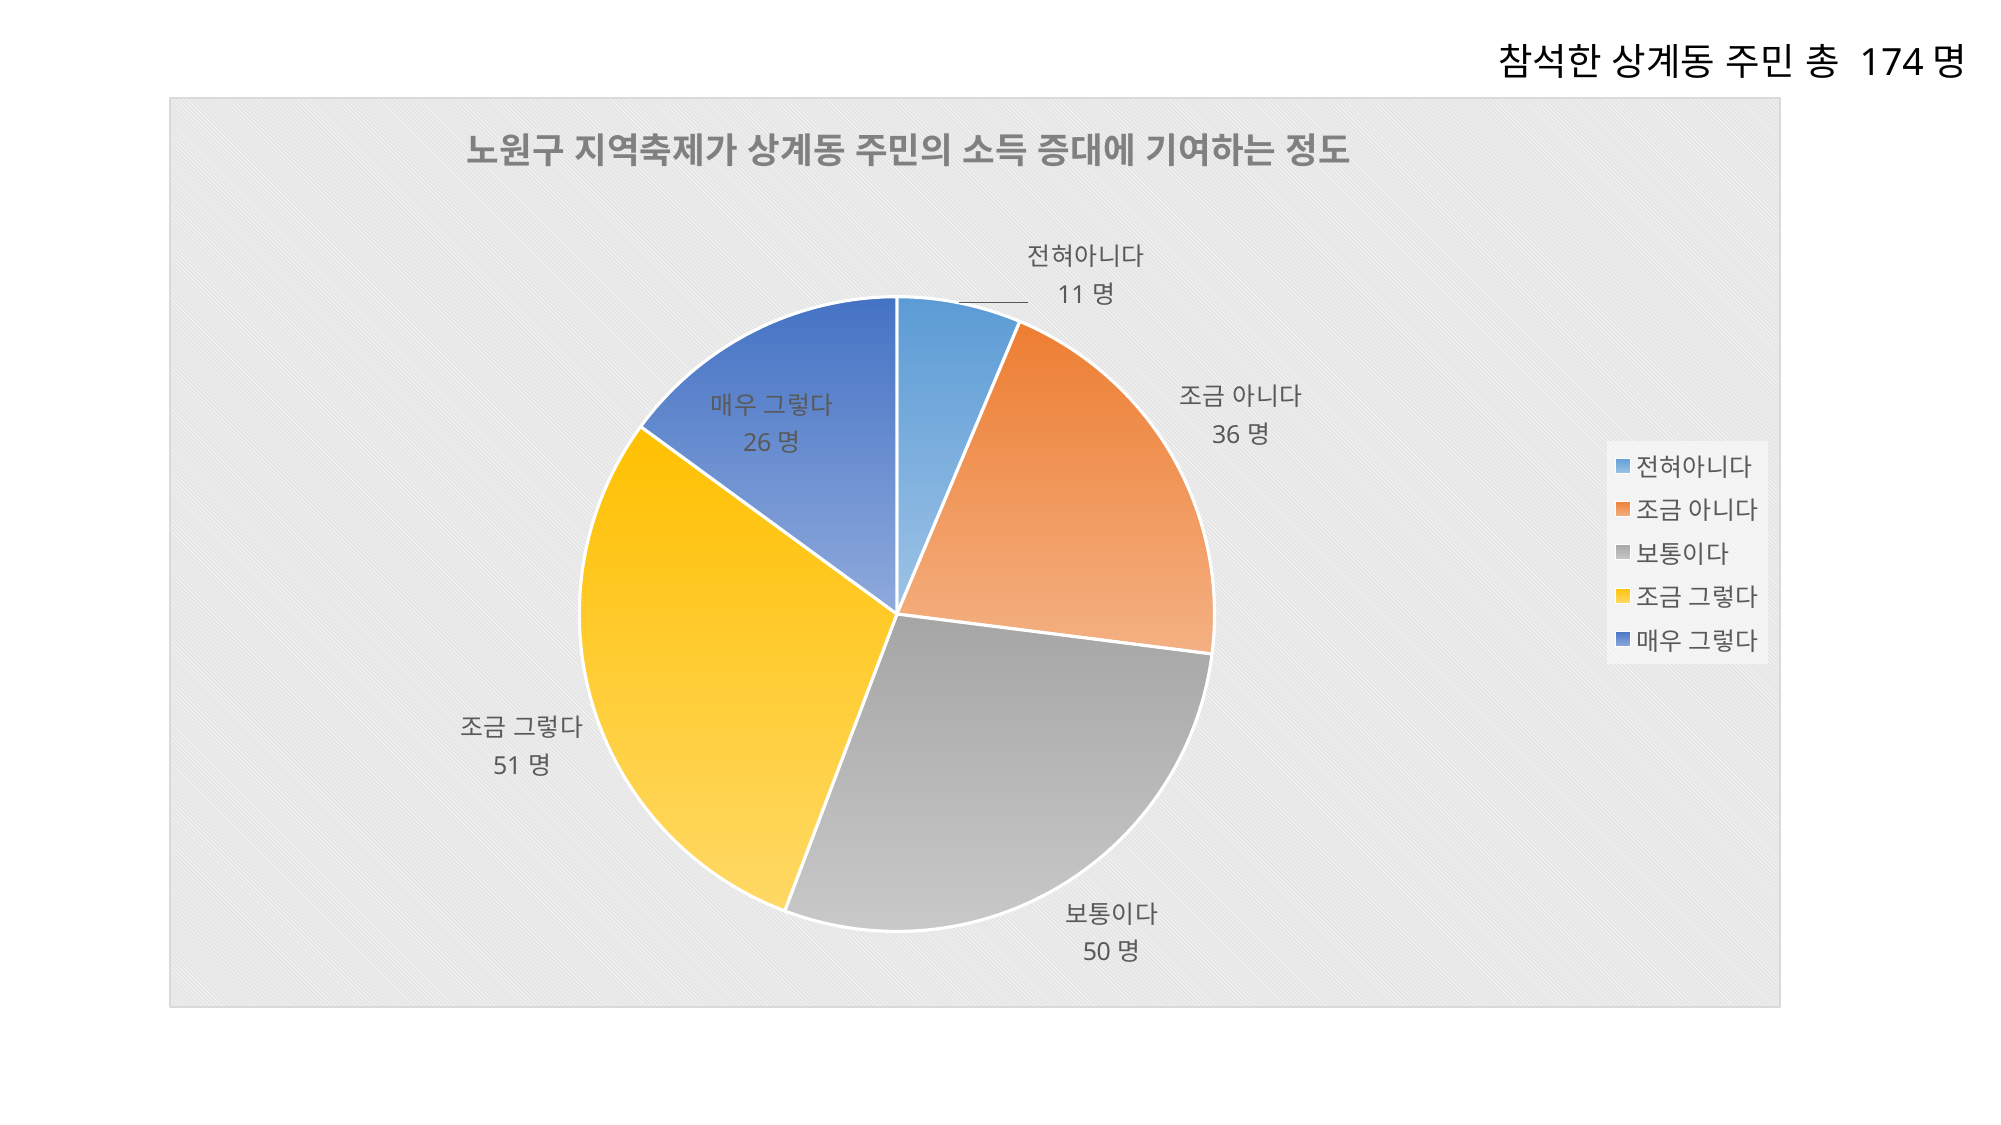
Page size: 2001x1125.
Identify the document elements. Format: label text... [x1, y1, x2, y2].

text_box 참석한 상계동 주민 총 174명 [1483, 30, 1983, 91]
chart [168, 97, 1781, 1008]
